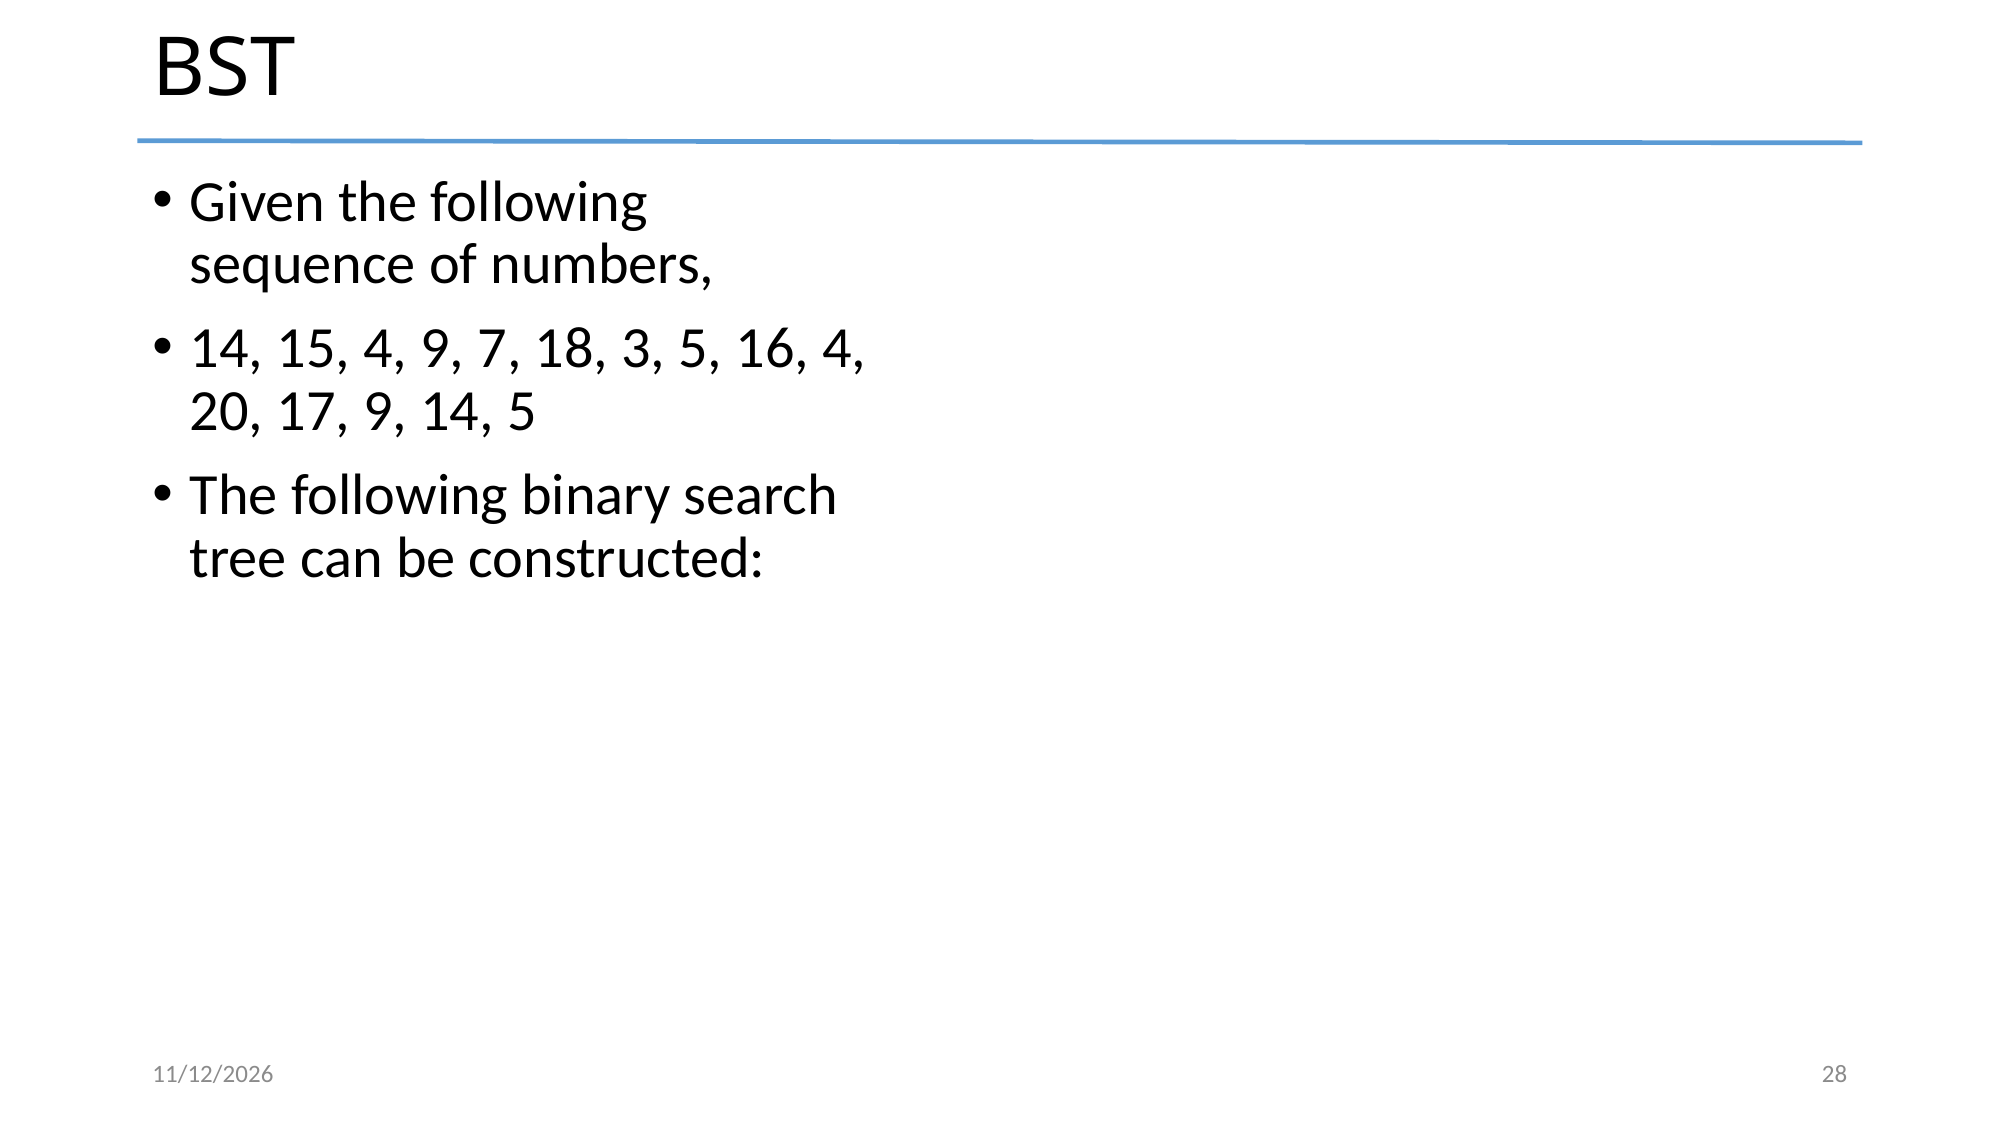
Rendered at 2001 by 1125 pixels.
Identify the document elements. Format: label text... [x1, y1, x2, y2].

list Given the following sequence of numbers, 14, 15, 4, 9, 7, 18, 3, 5, 16, 4, 20, 17, 9, 14, 5 The following binary search tree can be constructed: [137, 163, 892, 1000]
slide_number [137, 1042, 588, 1103]
title BST [137, 16, 1863, 121]
slide_number 28 [1412, 1042, 1863, 1103]
